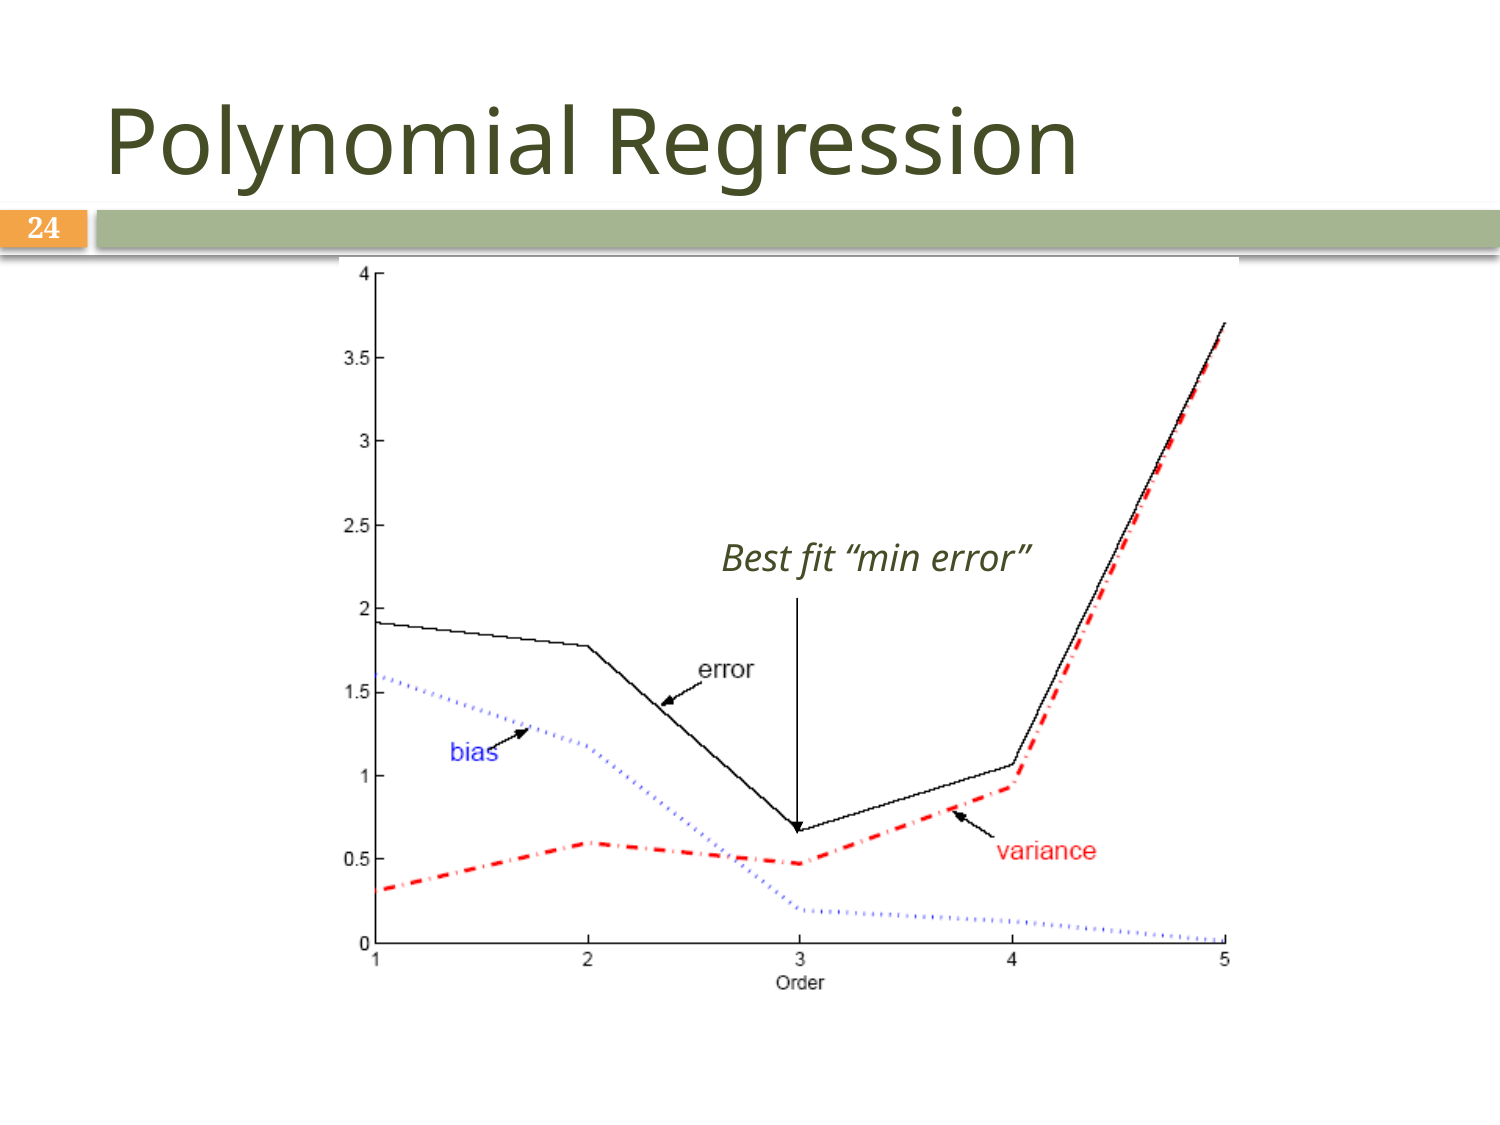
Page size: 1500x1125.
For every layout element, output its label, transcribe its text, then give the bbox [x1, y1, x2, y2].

title Polynomial Regression [88, 78, 1451, 198]
slide_number 24 [0, 208, 88, 249]
picture [339, 257, 1239, 996]
